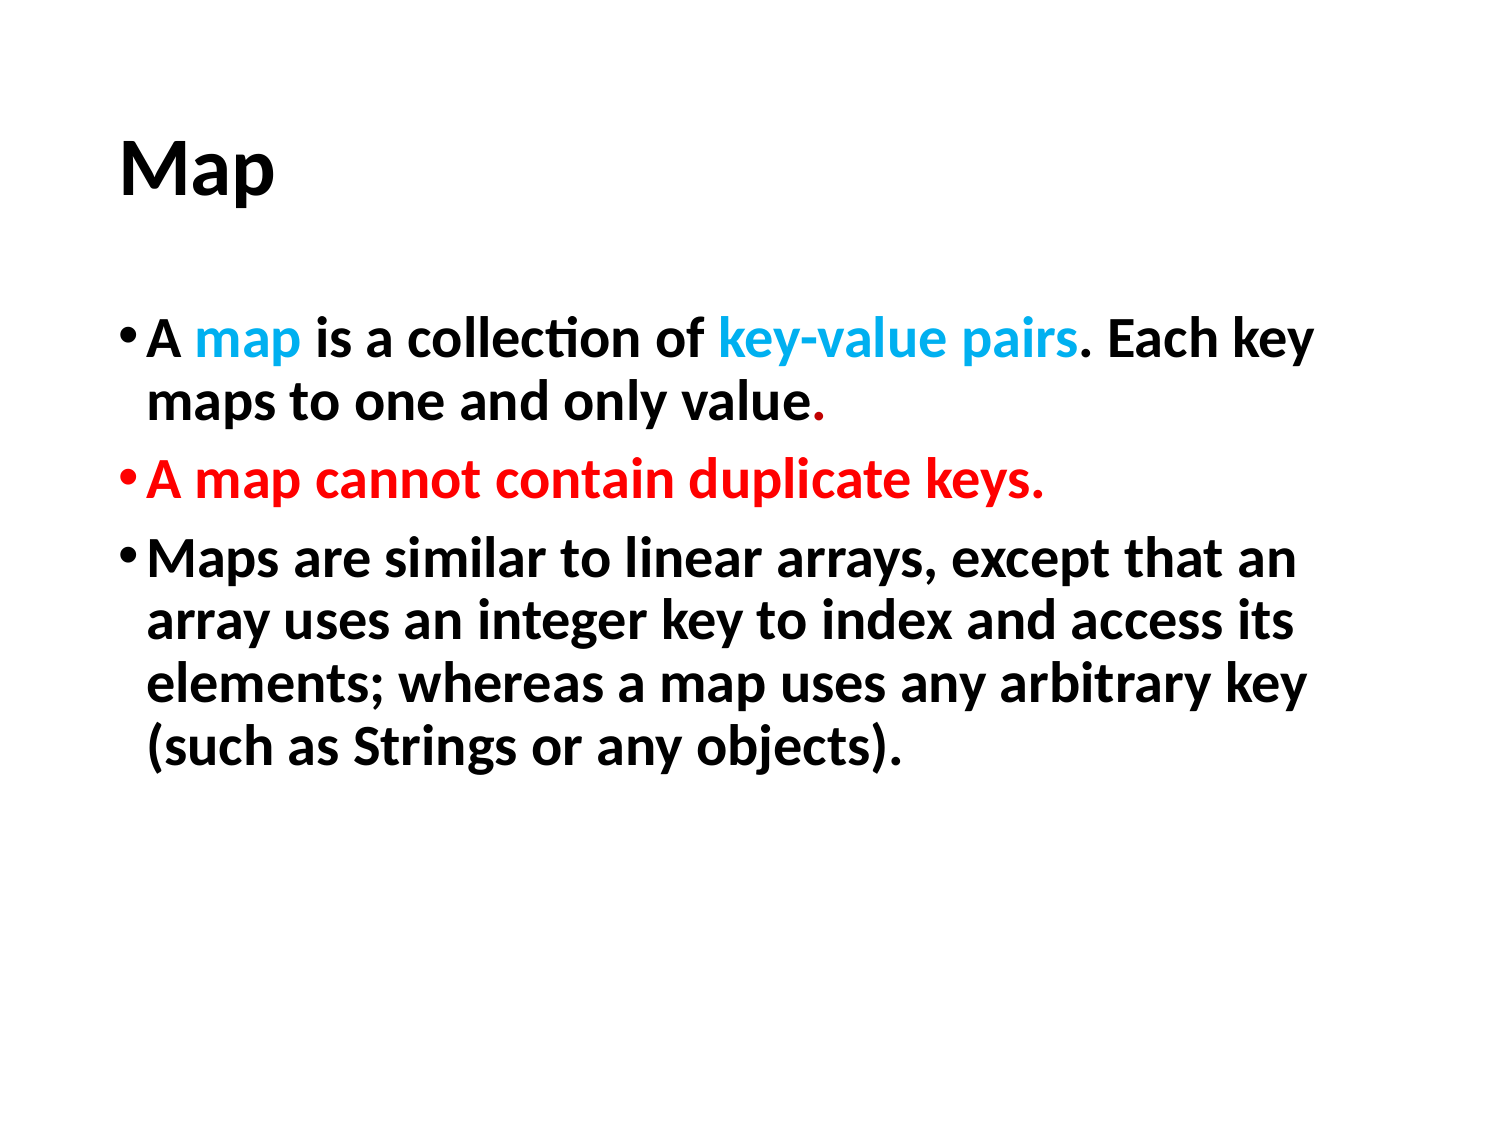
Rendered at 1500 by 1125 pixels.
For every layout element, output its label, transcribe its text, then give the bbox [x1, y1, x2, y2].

list A map is a collection of key-value pairs. Each key maps to one and only value. A map cannot contain duplicate keys. Maps are similar to linear arrays, except that an array uses an integer key to index and access its elements; whereas a map uses any arbitrary key (such as Strings or any objects). [103, 299, 1397, 1014]
title Map [103, 59, 1397, 278]
